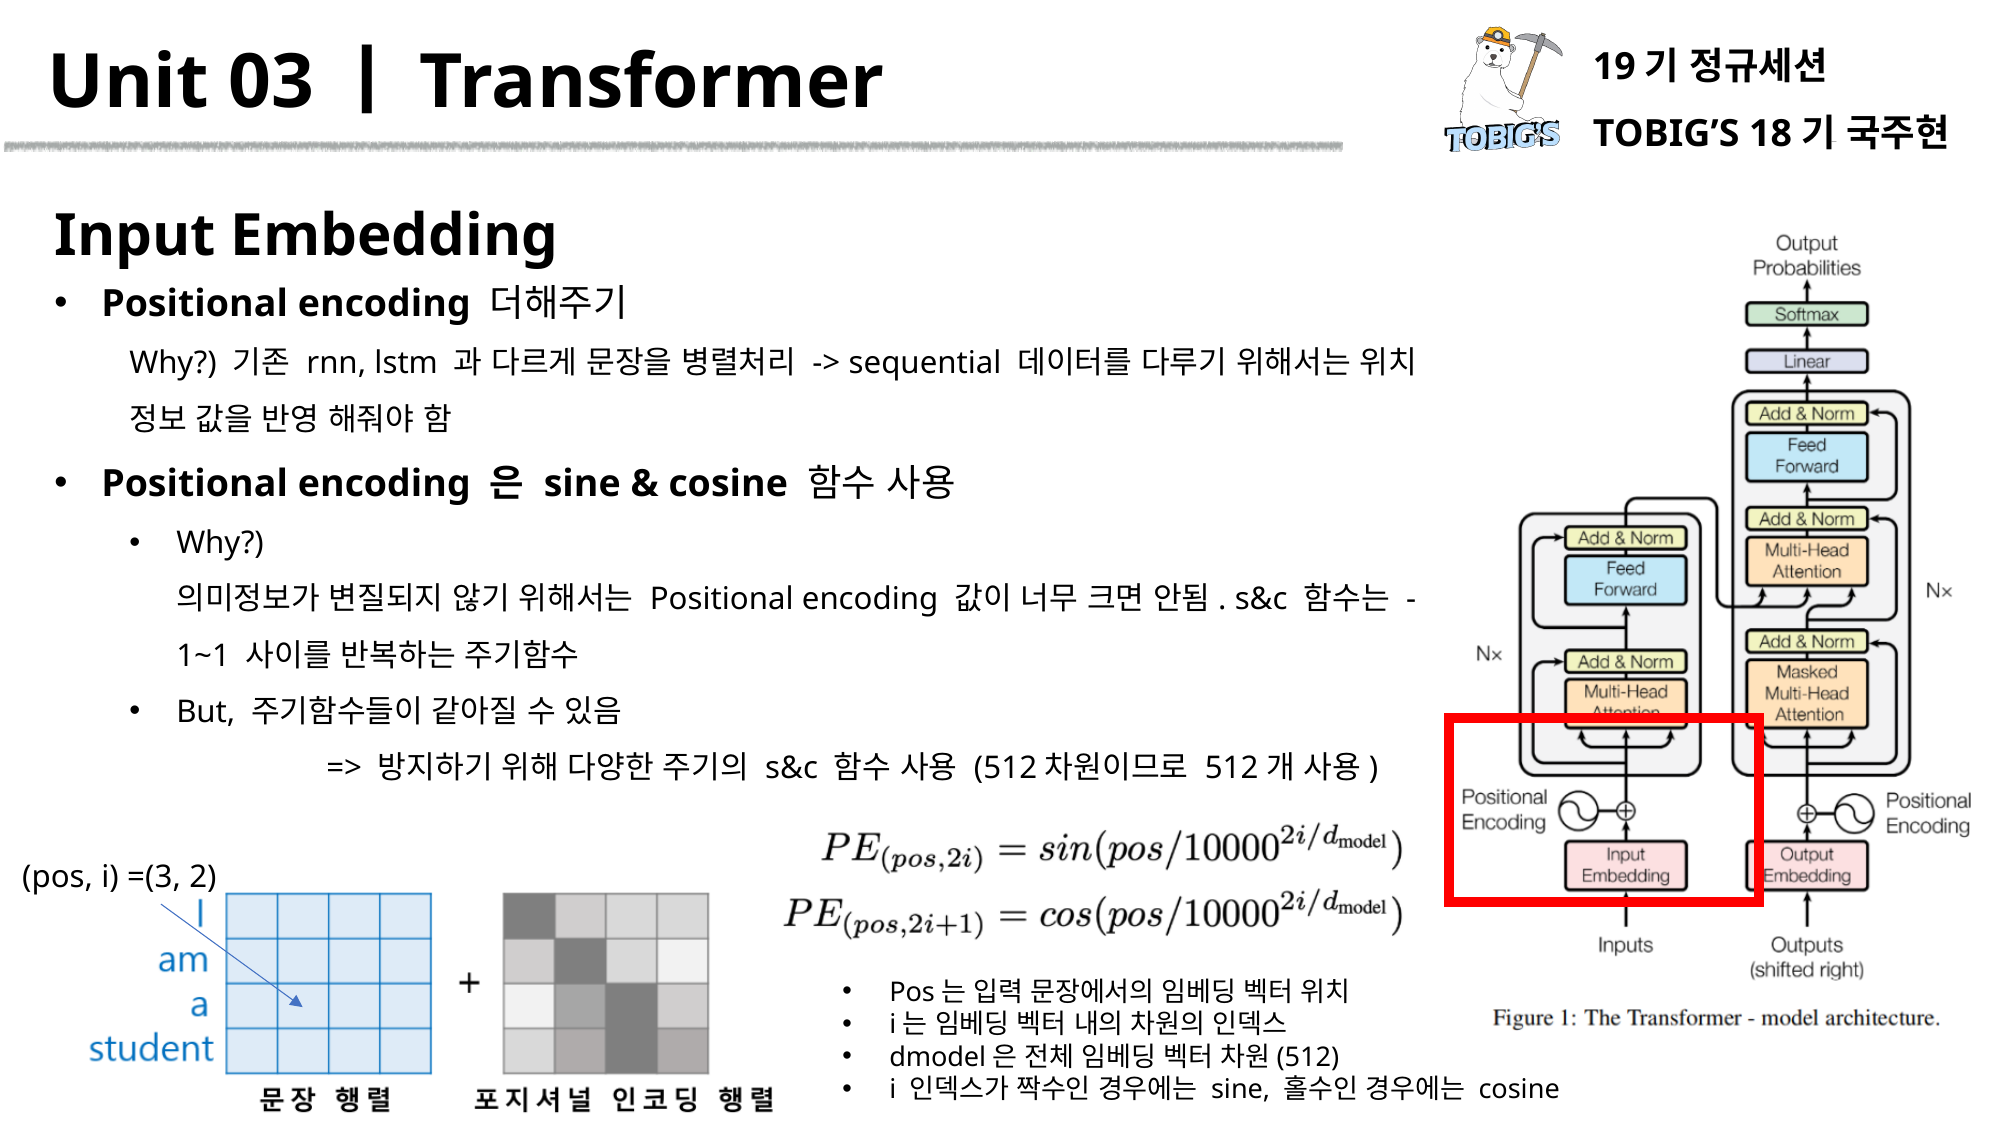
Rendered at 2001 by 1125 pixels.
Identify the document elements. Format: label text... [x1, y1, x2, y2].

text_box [39, 154, 1468, 791]
picture [1436, 24, 1565, 154]
picture [0, 141, 1347, 152]
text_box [160, 904, 303, 1008]
picture [11, 223, 1986, 1125]
text_box Pos는 입력 문장에서의 임베딩 벡터 위치 i는 임베딩 벡터 내의 차원의 인덱스 dmodel은 전체 임베딩 벡터 차원(512) i 인덱스가 짝수인 경우에는 sine, 홀수인 경우에는 cosine [827, 966, 1575, 1112]
text_box (pos, i) =(3, 2) [7, 848, 232, 901]
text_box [1578, 11, 2000, 155]
text_box Unit 03ㅣTransformer [39, 24, 1155, 142]
